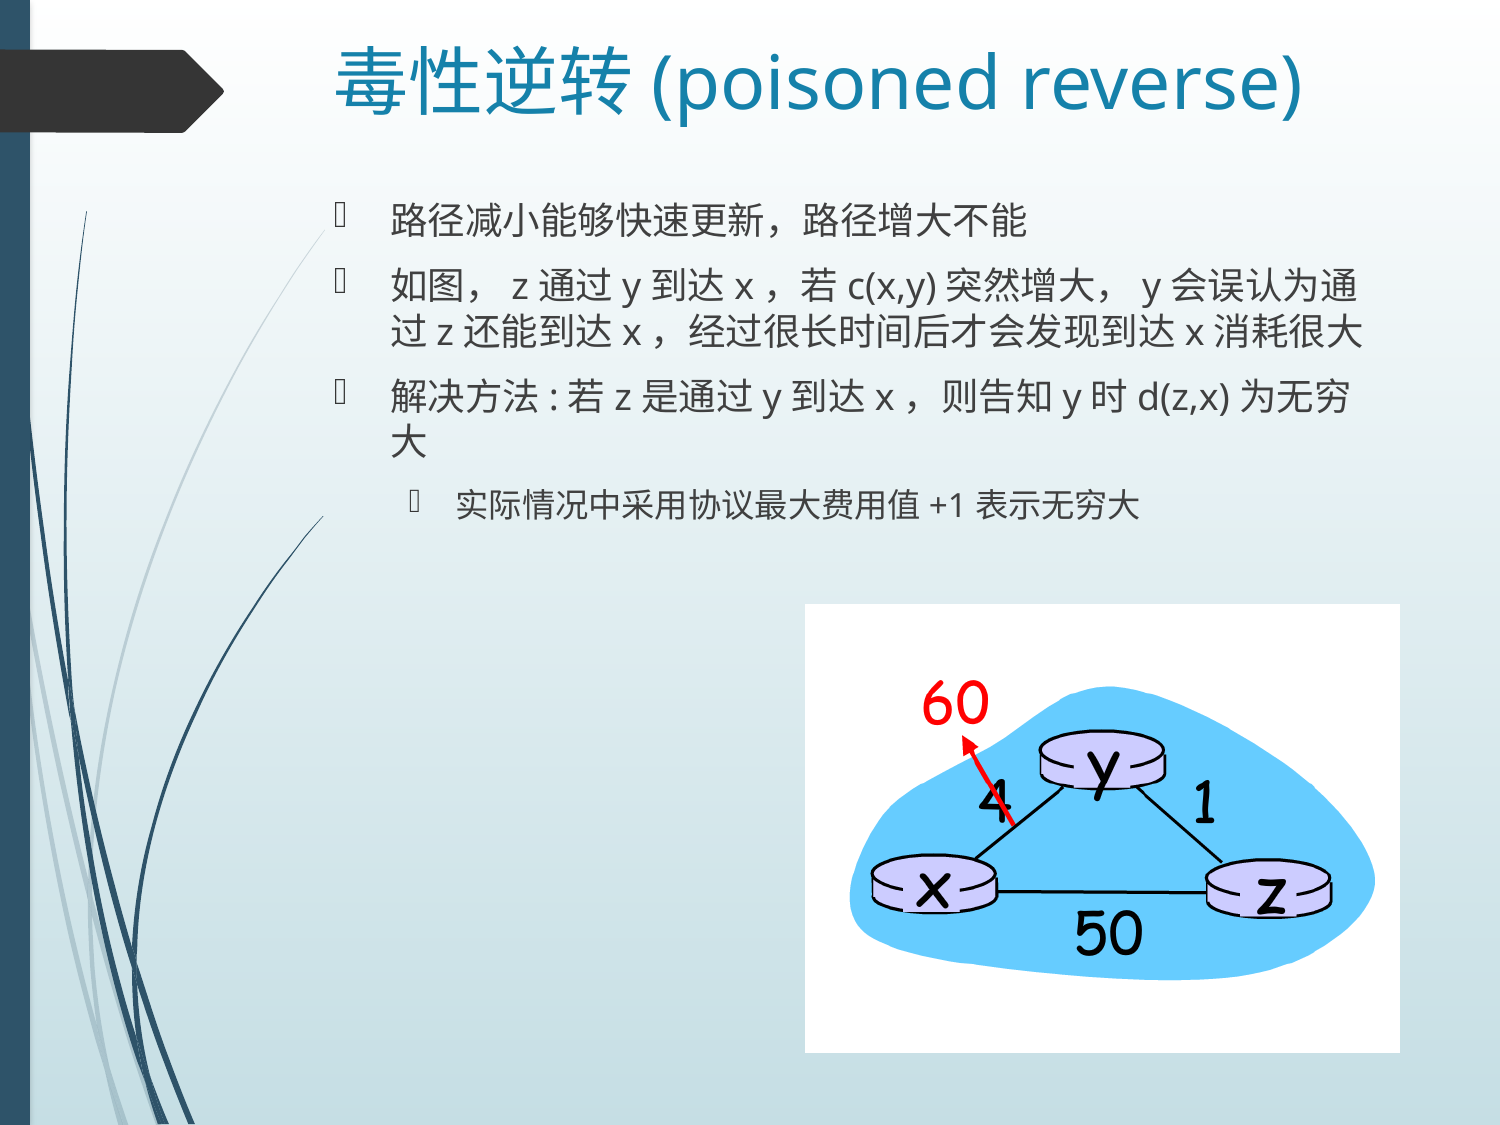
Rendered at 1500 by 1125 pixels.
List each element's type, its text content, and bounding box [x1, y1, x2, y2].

picture [805, 604, 1400, 1053]
list 路径减小能够快速更新，路径增大不能 如图，z通过y到达x，若c(x,y)突然增大，y会误认为通过z还能到达x，经过很长时间后才会发现到达x消耗很大 解决方法:若z是通过y到达x，则告知y时d(z,x)为无穷大 实际情况中采用协议最大费用值+1表示无穷大 [318, 189, 1400, 1087]
title 毒性逆转(poisoned reverse) [318, 27, 1400, 156]
